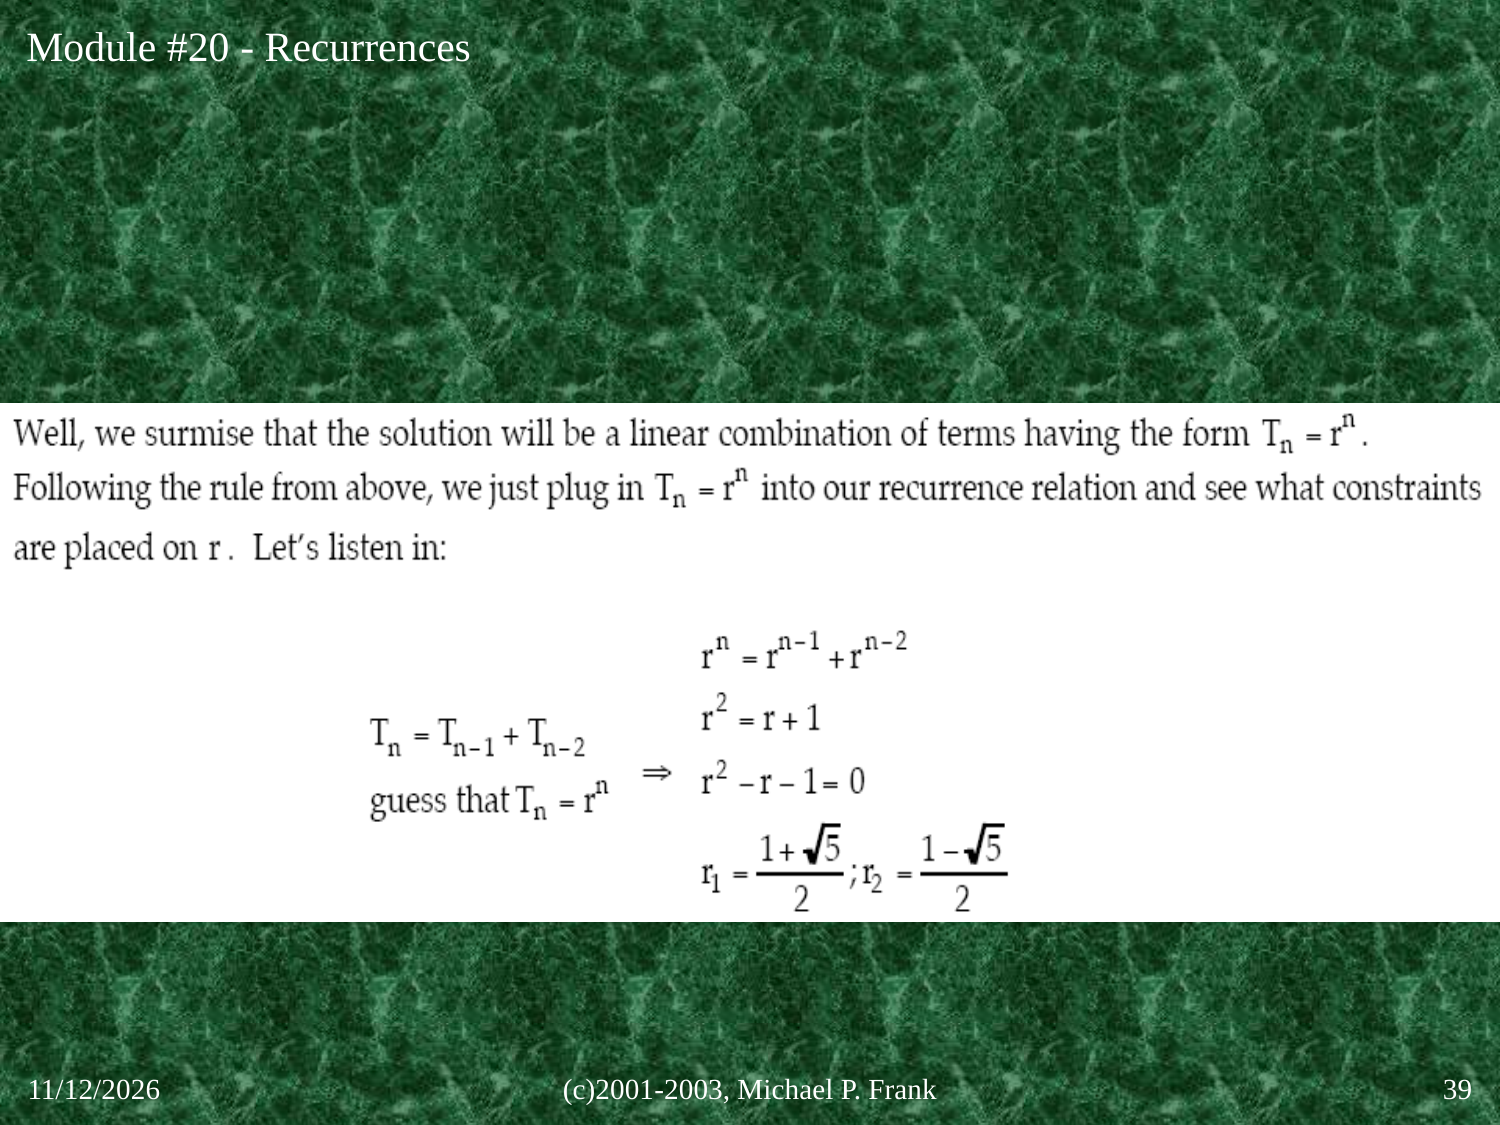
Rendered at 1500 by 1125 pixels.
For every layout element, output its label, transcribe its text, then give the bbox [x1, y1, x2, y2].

footer (c)2001-2003, Michael P. Frank [512, 1062, 988, 1113]
slide_number 39 [1174, 1062, 1488, 1113]
slide_number 30-Sep-20 [12, 1062, 326, 1113]
picture [0, 922, 1500, 1125]
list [0, 403, 1500, 922]
picture [0, 0, 1500, 403]
